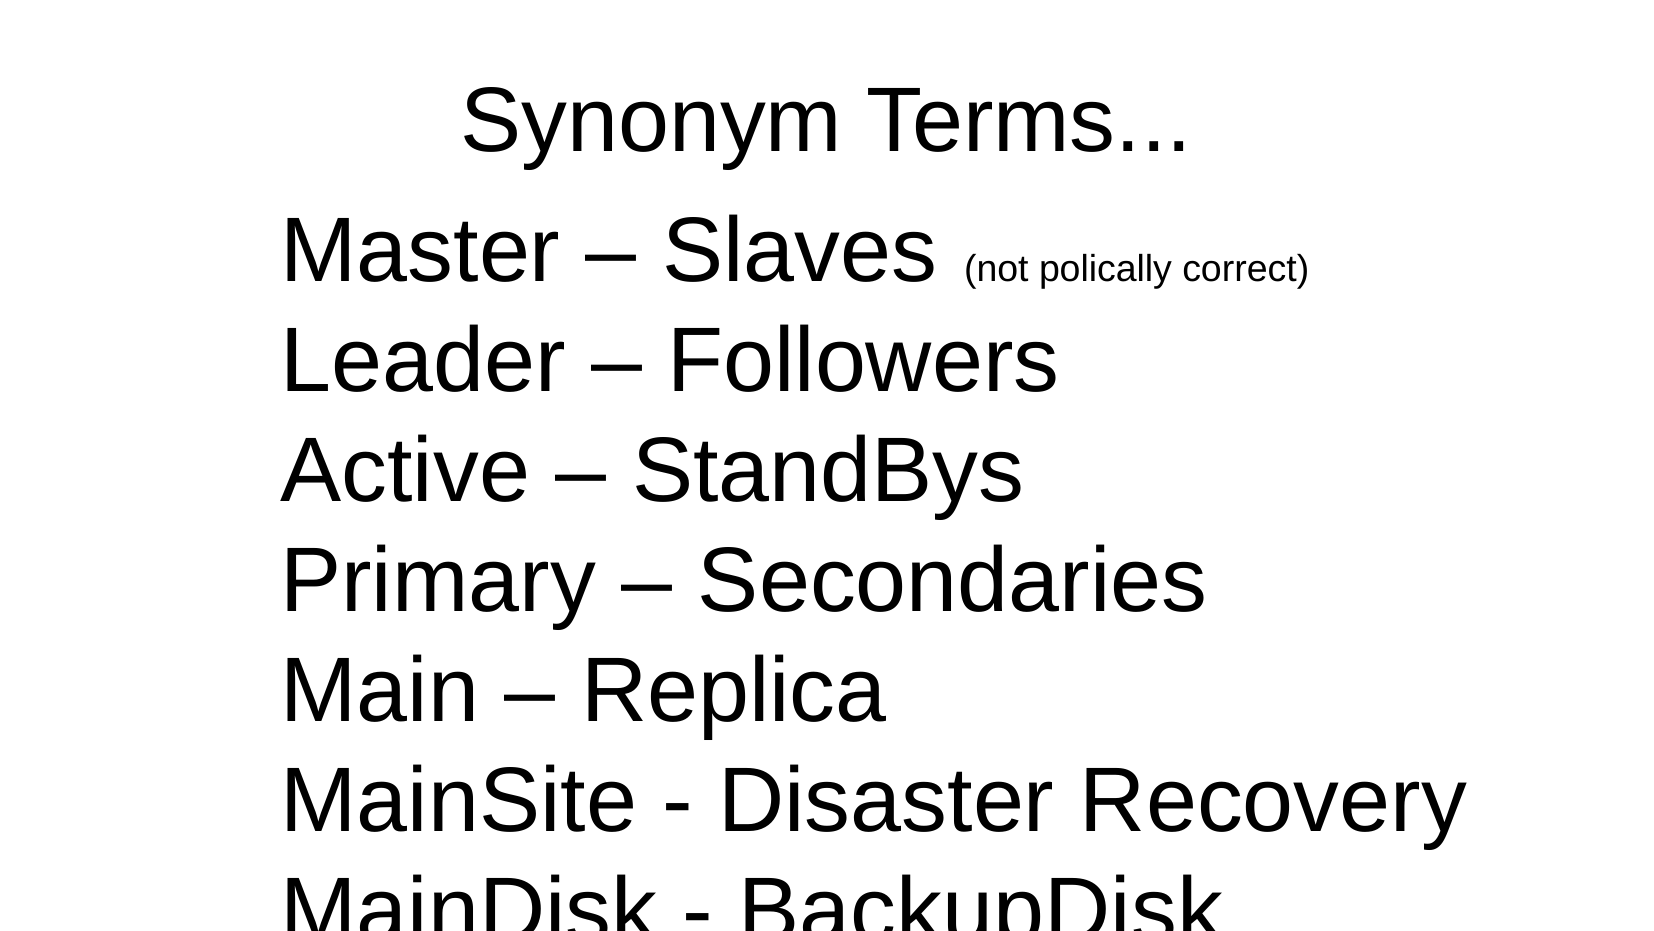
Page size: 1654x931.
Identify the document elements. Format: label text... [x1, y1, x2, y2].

text_box Master – Slaves (not polically correct) Leader – Followers Active – StandBys Primary – Secondaries Main – Replica MainSite - Disaster Recovery MainDisk - BackupDisk [265, 182, 1485, 931]
title Synonym Terms... [82, 37, 1571, 193]
